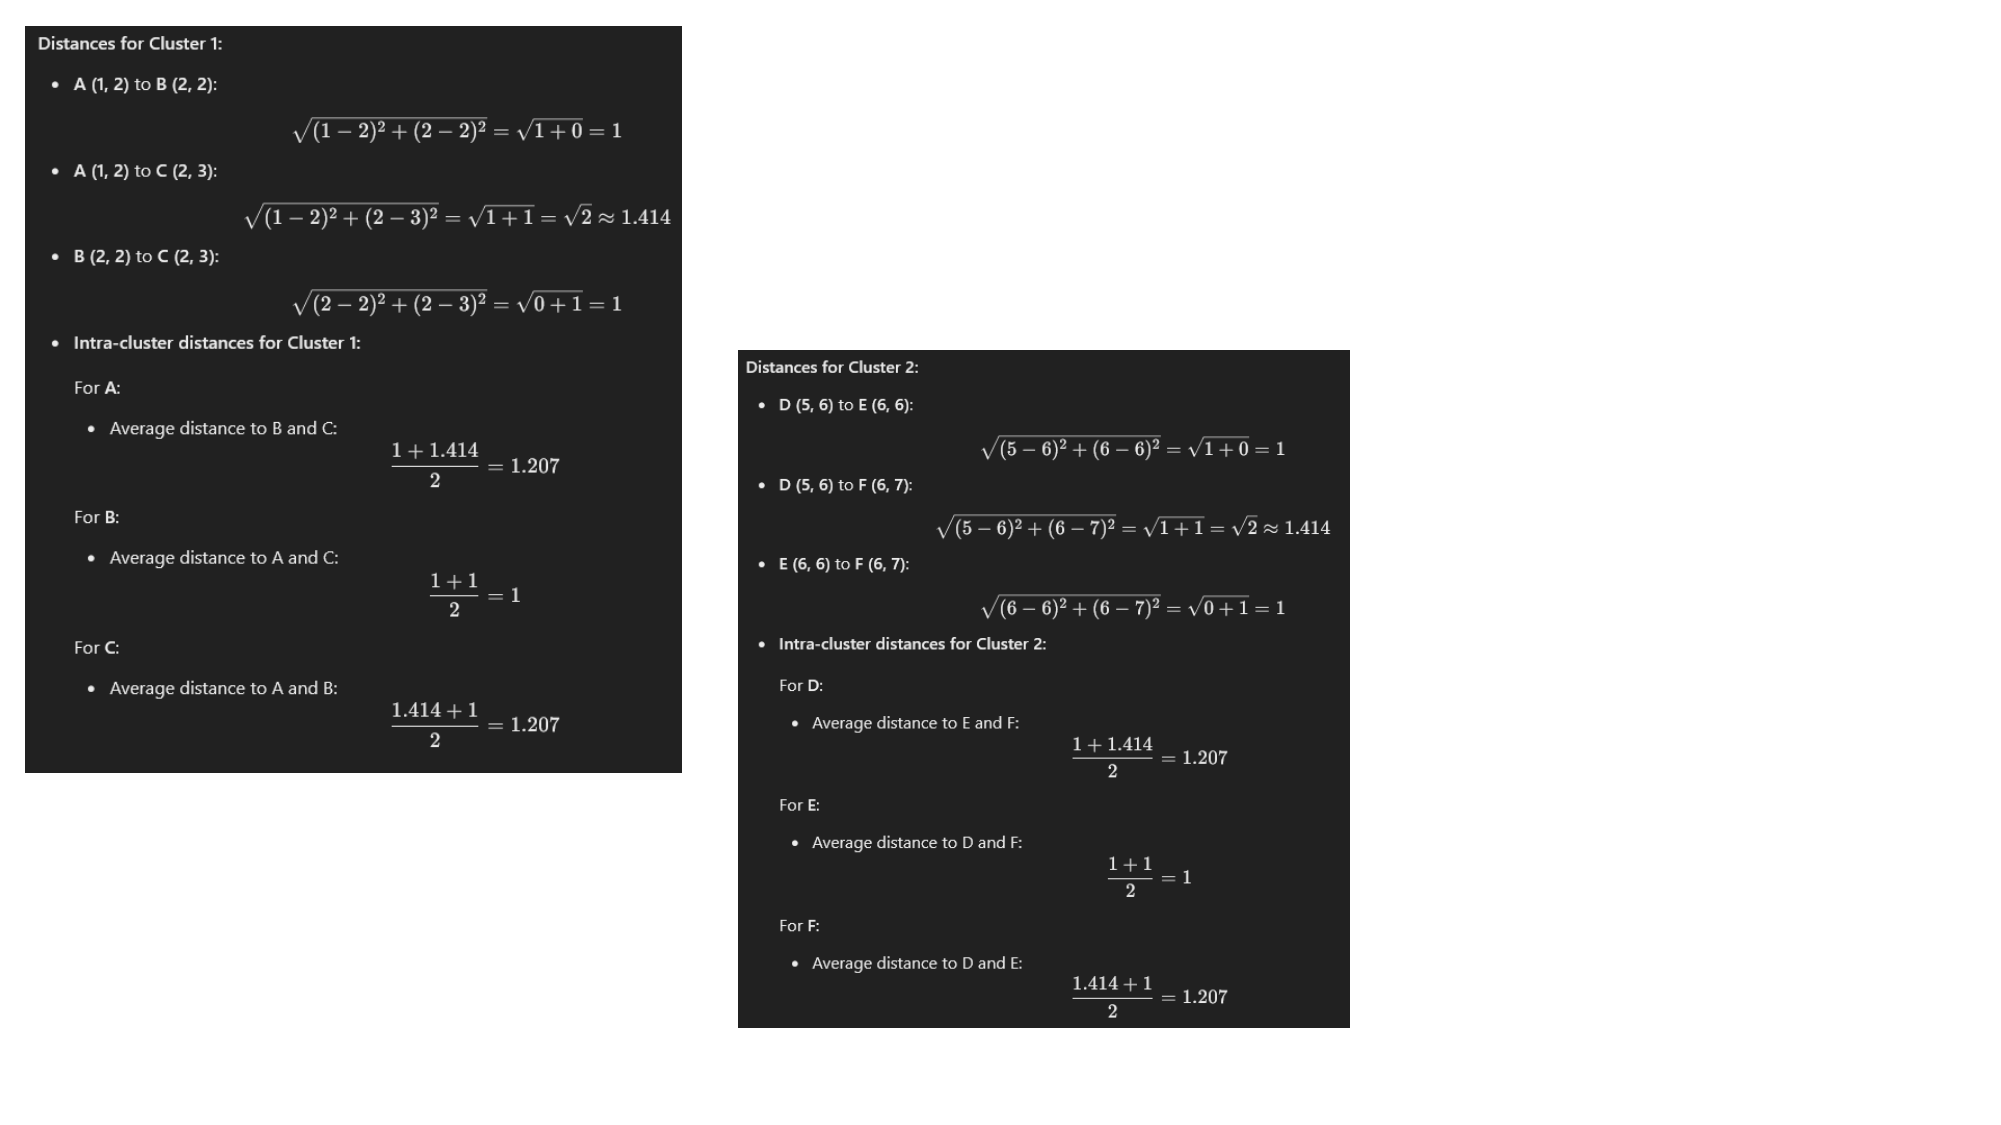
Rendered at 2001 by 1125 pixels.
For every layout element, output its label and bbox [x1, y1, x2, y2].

picture [738, 350, 1350, 1028]
picture [25, 26, 682, 773]
